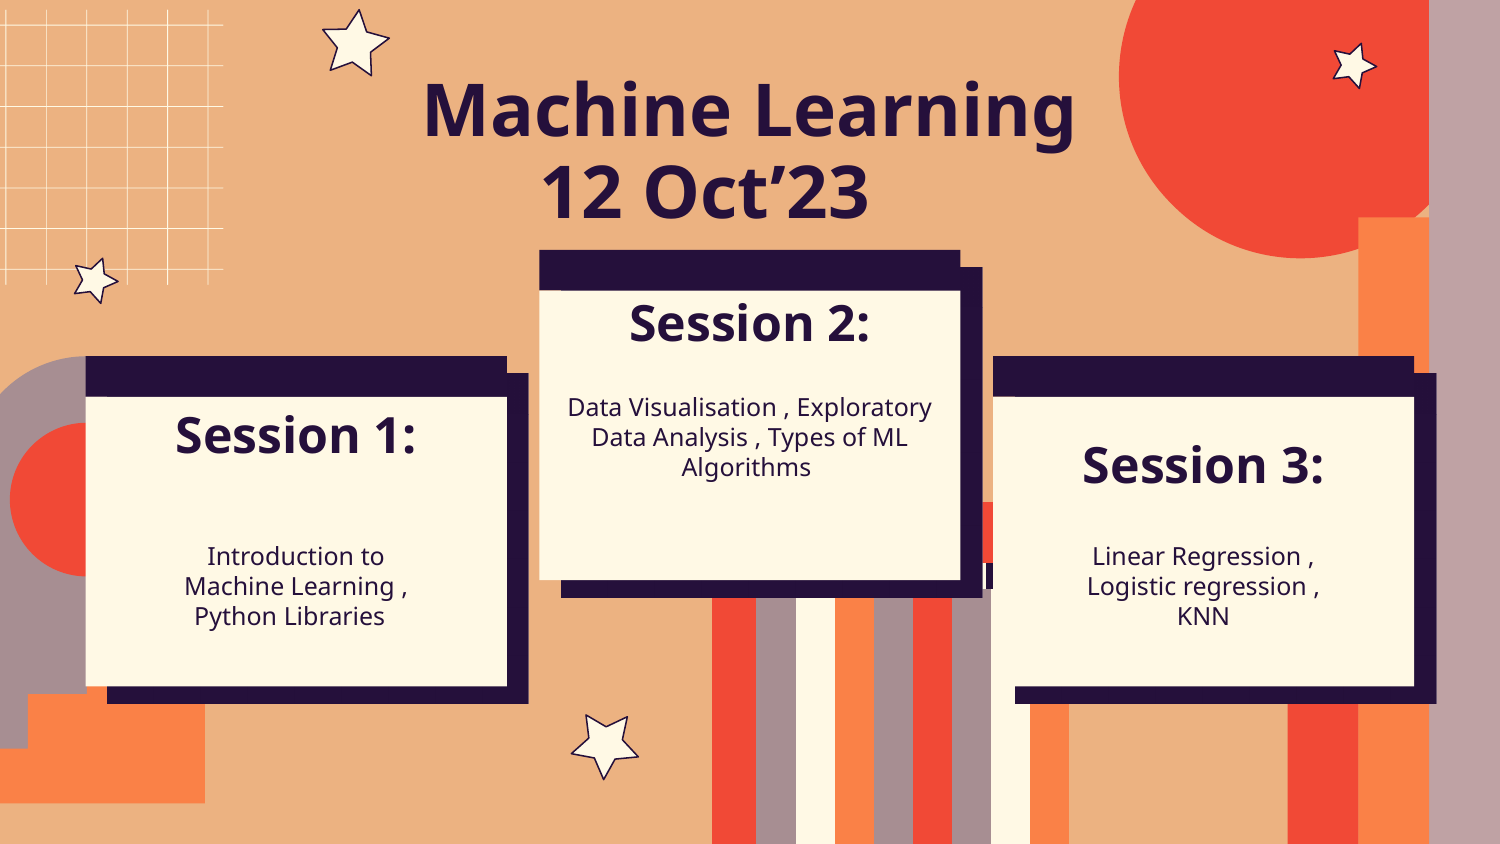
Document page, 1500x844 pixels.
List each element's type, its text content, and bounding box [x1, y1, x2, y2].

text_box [85, 355, 508, 687]
subtitle Data Visualisation , Exploratory Data Analysis , Types of ML Algorithms [548, 590, 952, 610]
text_box 12 Oct’23 [206, 131, 1204, 226]
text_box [539, 249, 961, 581]
title Machine Learning [118, 48, 1382, 143]
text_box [992, 355, 1415, 687]
